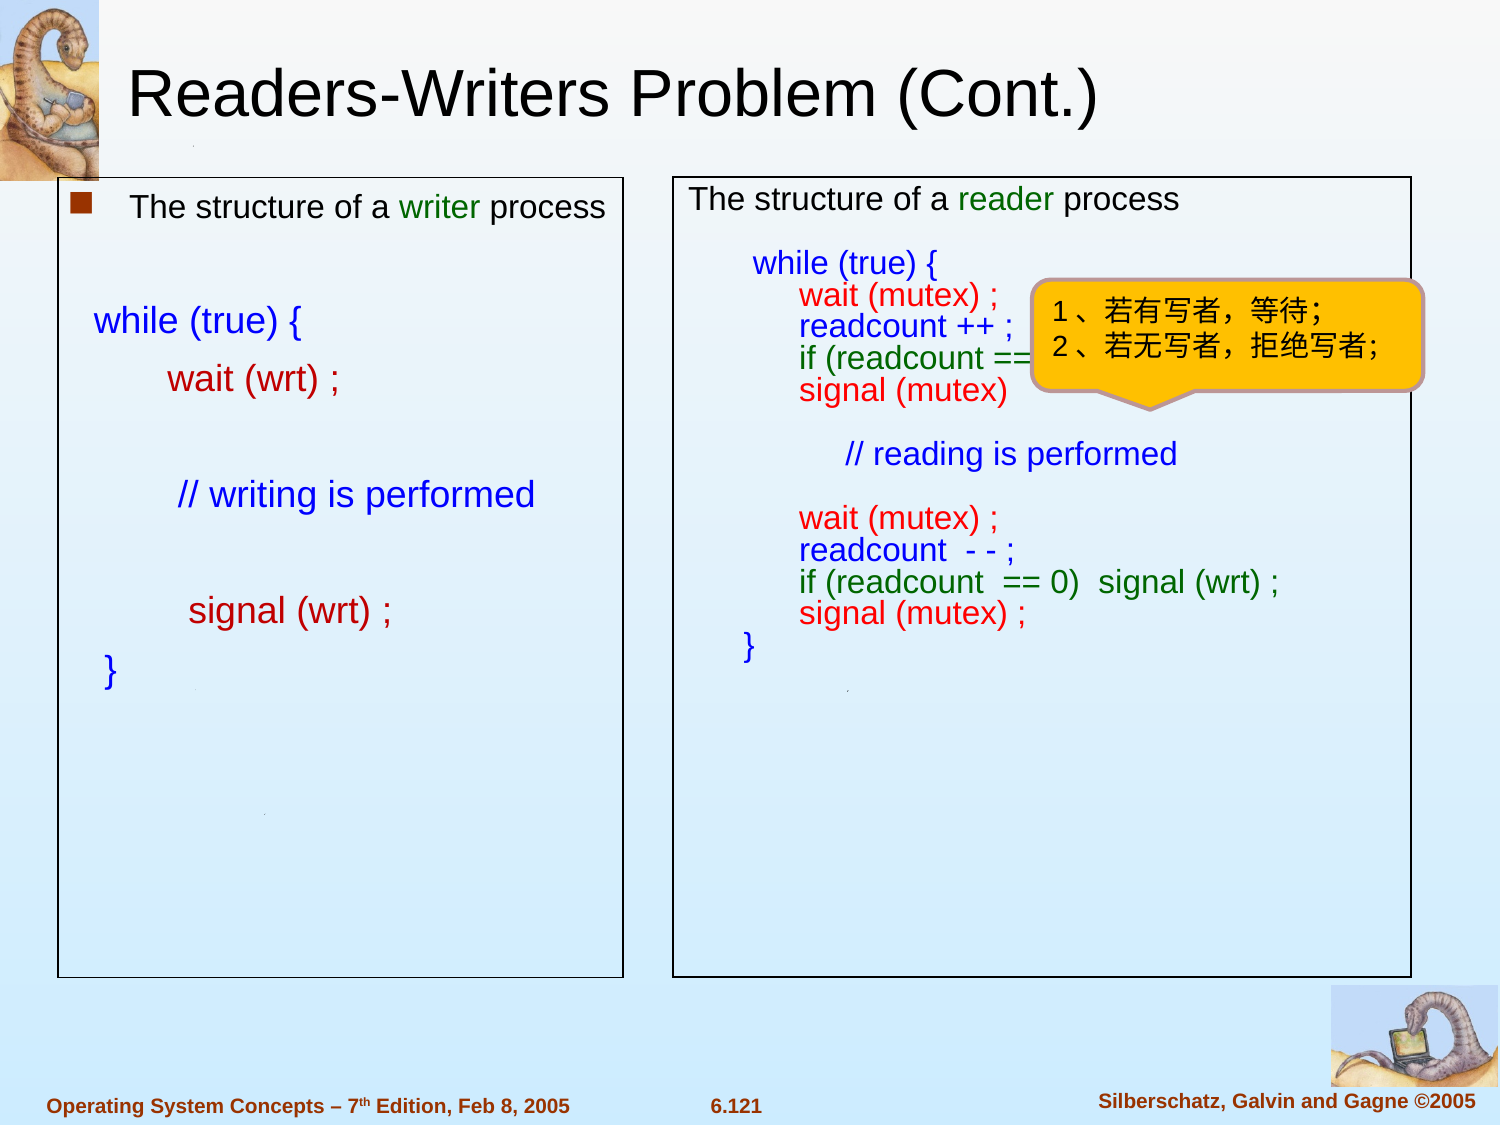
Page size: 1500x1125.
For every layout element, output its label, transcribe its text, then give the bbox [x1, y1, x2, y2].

title Readers-Writers Problem (Cont.) [112, 37, 1438, 138]
picture [0, 0, 99, 181]
picture [1331, 985, 1498, 1087]
text_box 1、若有写者，等待； 2、若无写者，拒绝写者； [1029, 277, 1426, 412]
list The structure of a reader process while (true) { wait (mutex) ; readcount ++ ; if (readcount == 1) wait (wrt) ; signal (mutex) // reading is performed wait (mutex) ; readcount - - ; if (readcount == 0) signal (wrt) ; signal (mutex) ; } [673, 177, 1412, 978]
text_box The structure of a writer process while (true) { wait (wrt) ; // writing is performed signal (wrt) ; } [58, 177, 624, 978]
